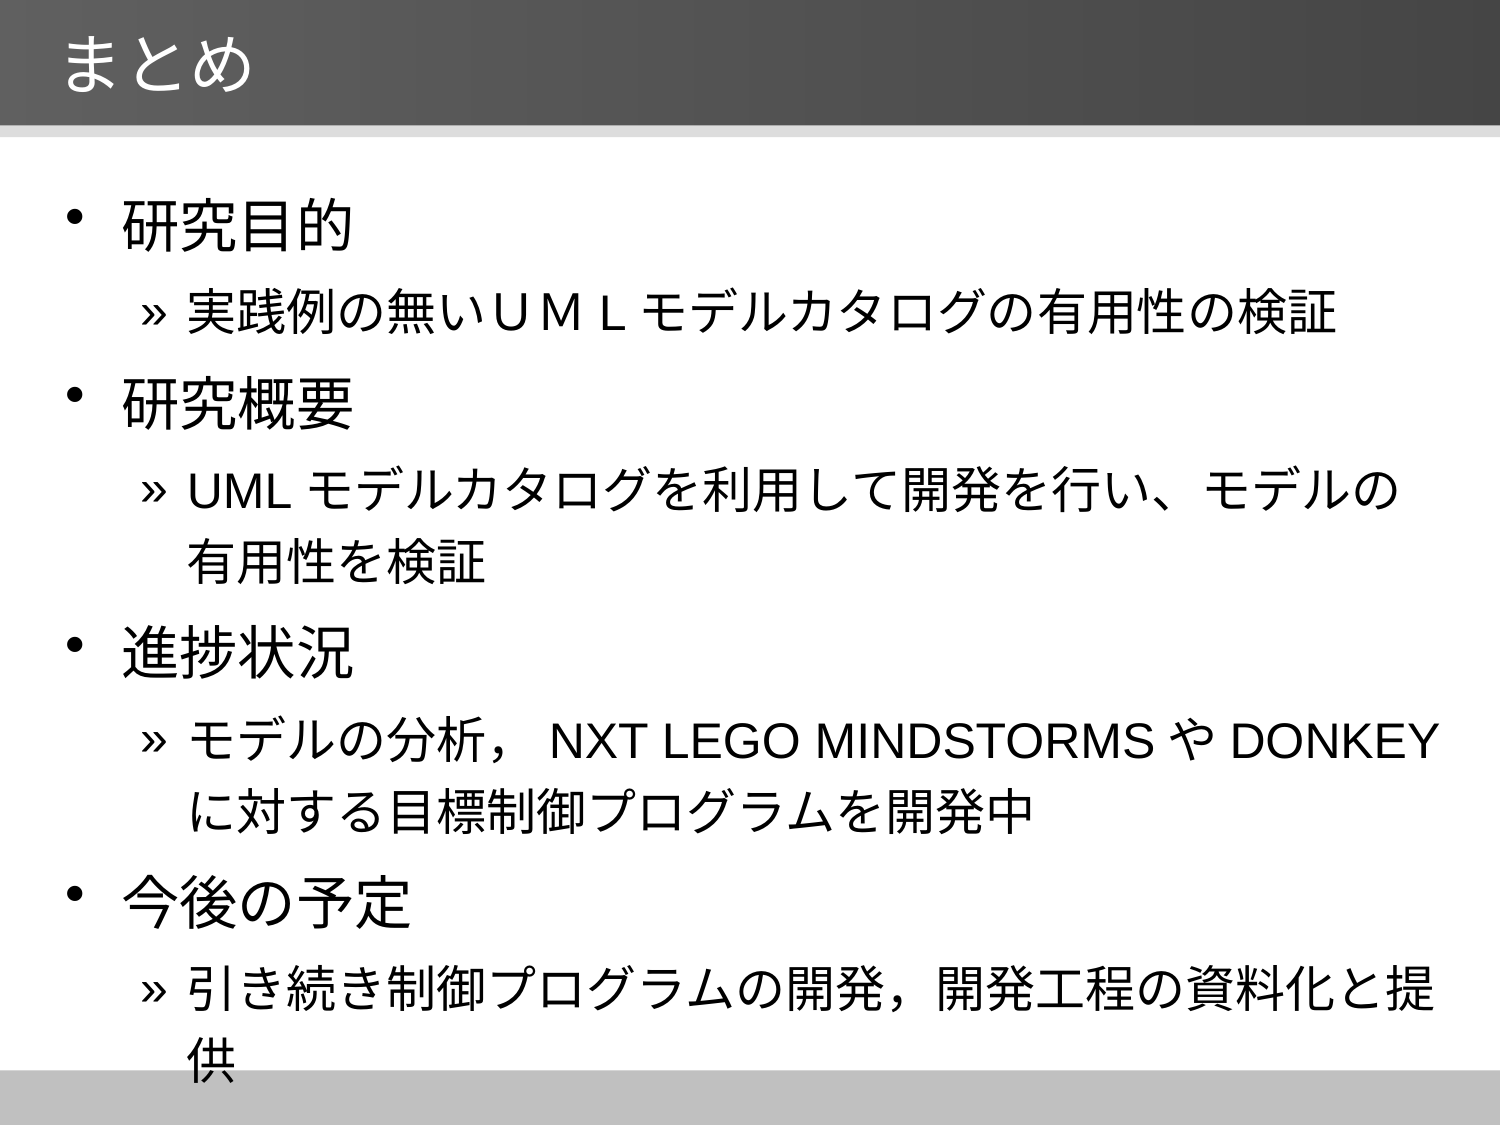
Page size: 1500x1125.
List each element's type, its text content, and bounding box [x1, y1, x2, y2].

list 研究目的 実践例の無いＵＭLモデルカタログの有用性の検証 研究概要 UMLモデルカタログを利用して開発を行い、モデルの有用性を検証 進捗状況 モデルの分析，NXT LEGO MINDSTORMSやDONKEYに対する目標制御プログラムを開発中 今後の予定 引き続き制御プログラムの開発，開発工程の資料化と提供 [49, 167, 1463, 1063]
title まとめ [41, 0, 1451, 126]
